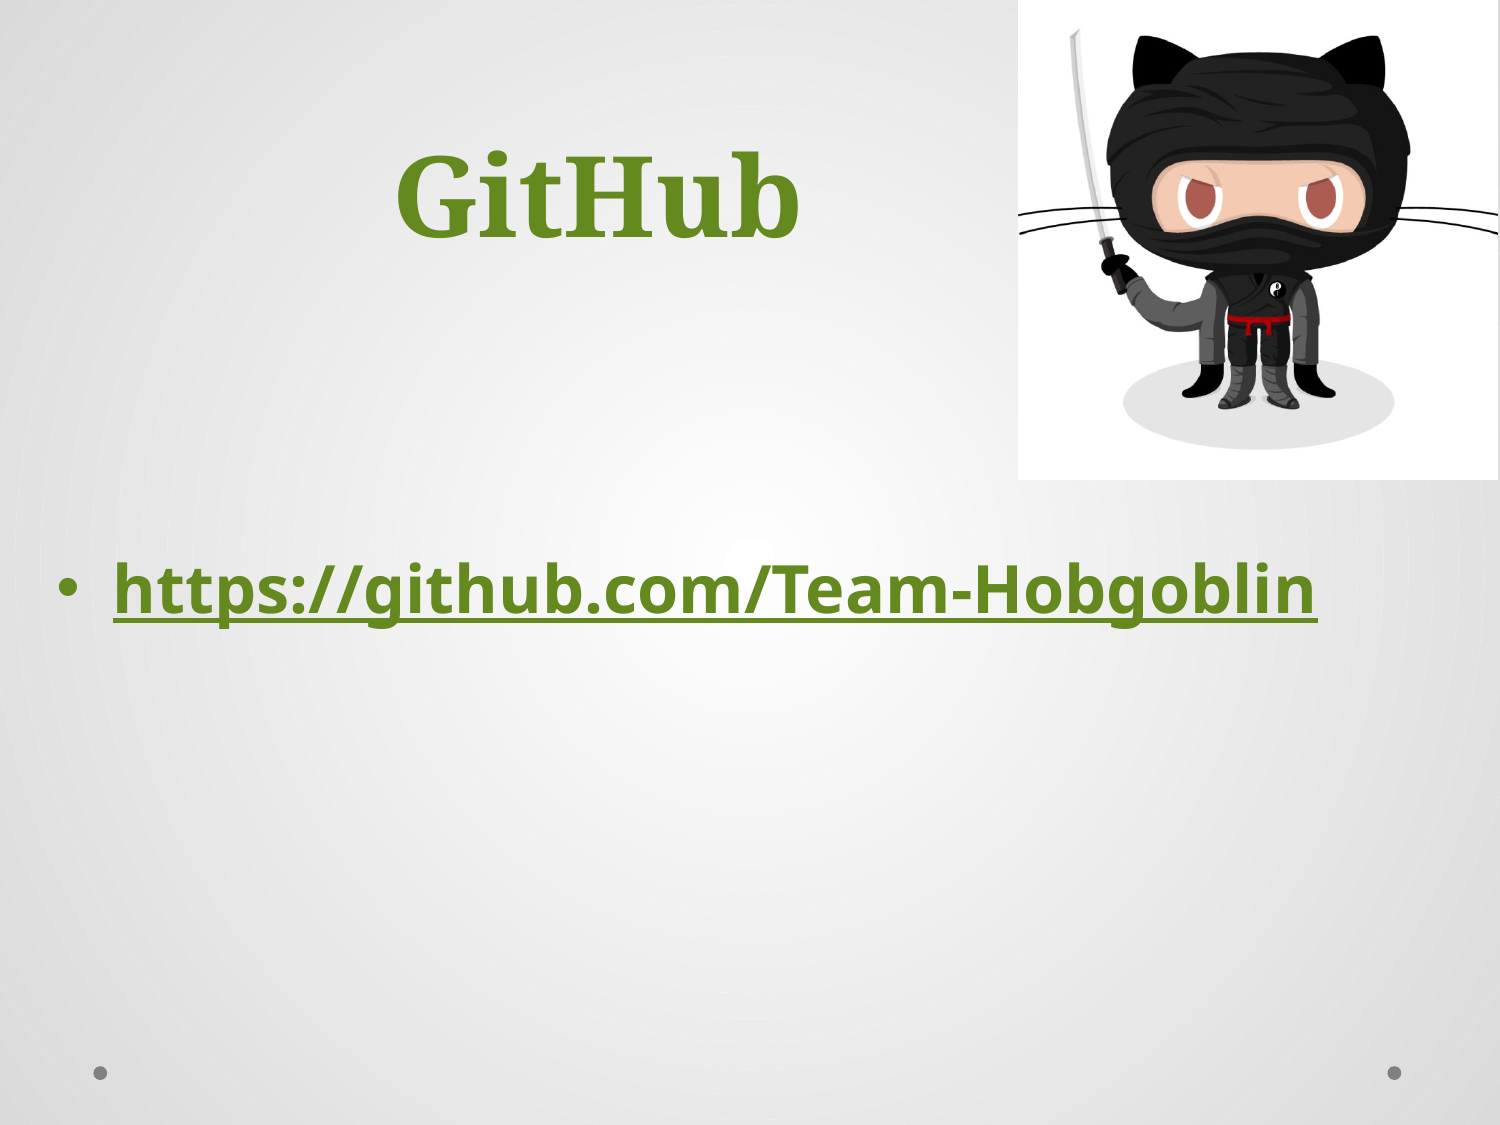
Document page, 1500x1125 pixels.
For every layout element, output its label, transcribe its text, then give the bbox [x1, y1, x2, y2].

title GitHub [0, 4, 1012, 267]
picture [1017, 0, 1499, 481]
list https://github.com/Team-Hobgoblin [41, 538, 1392, 1125]
